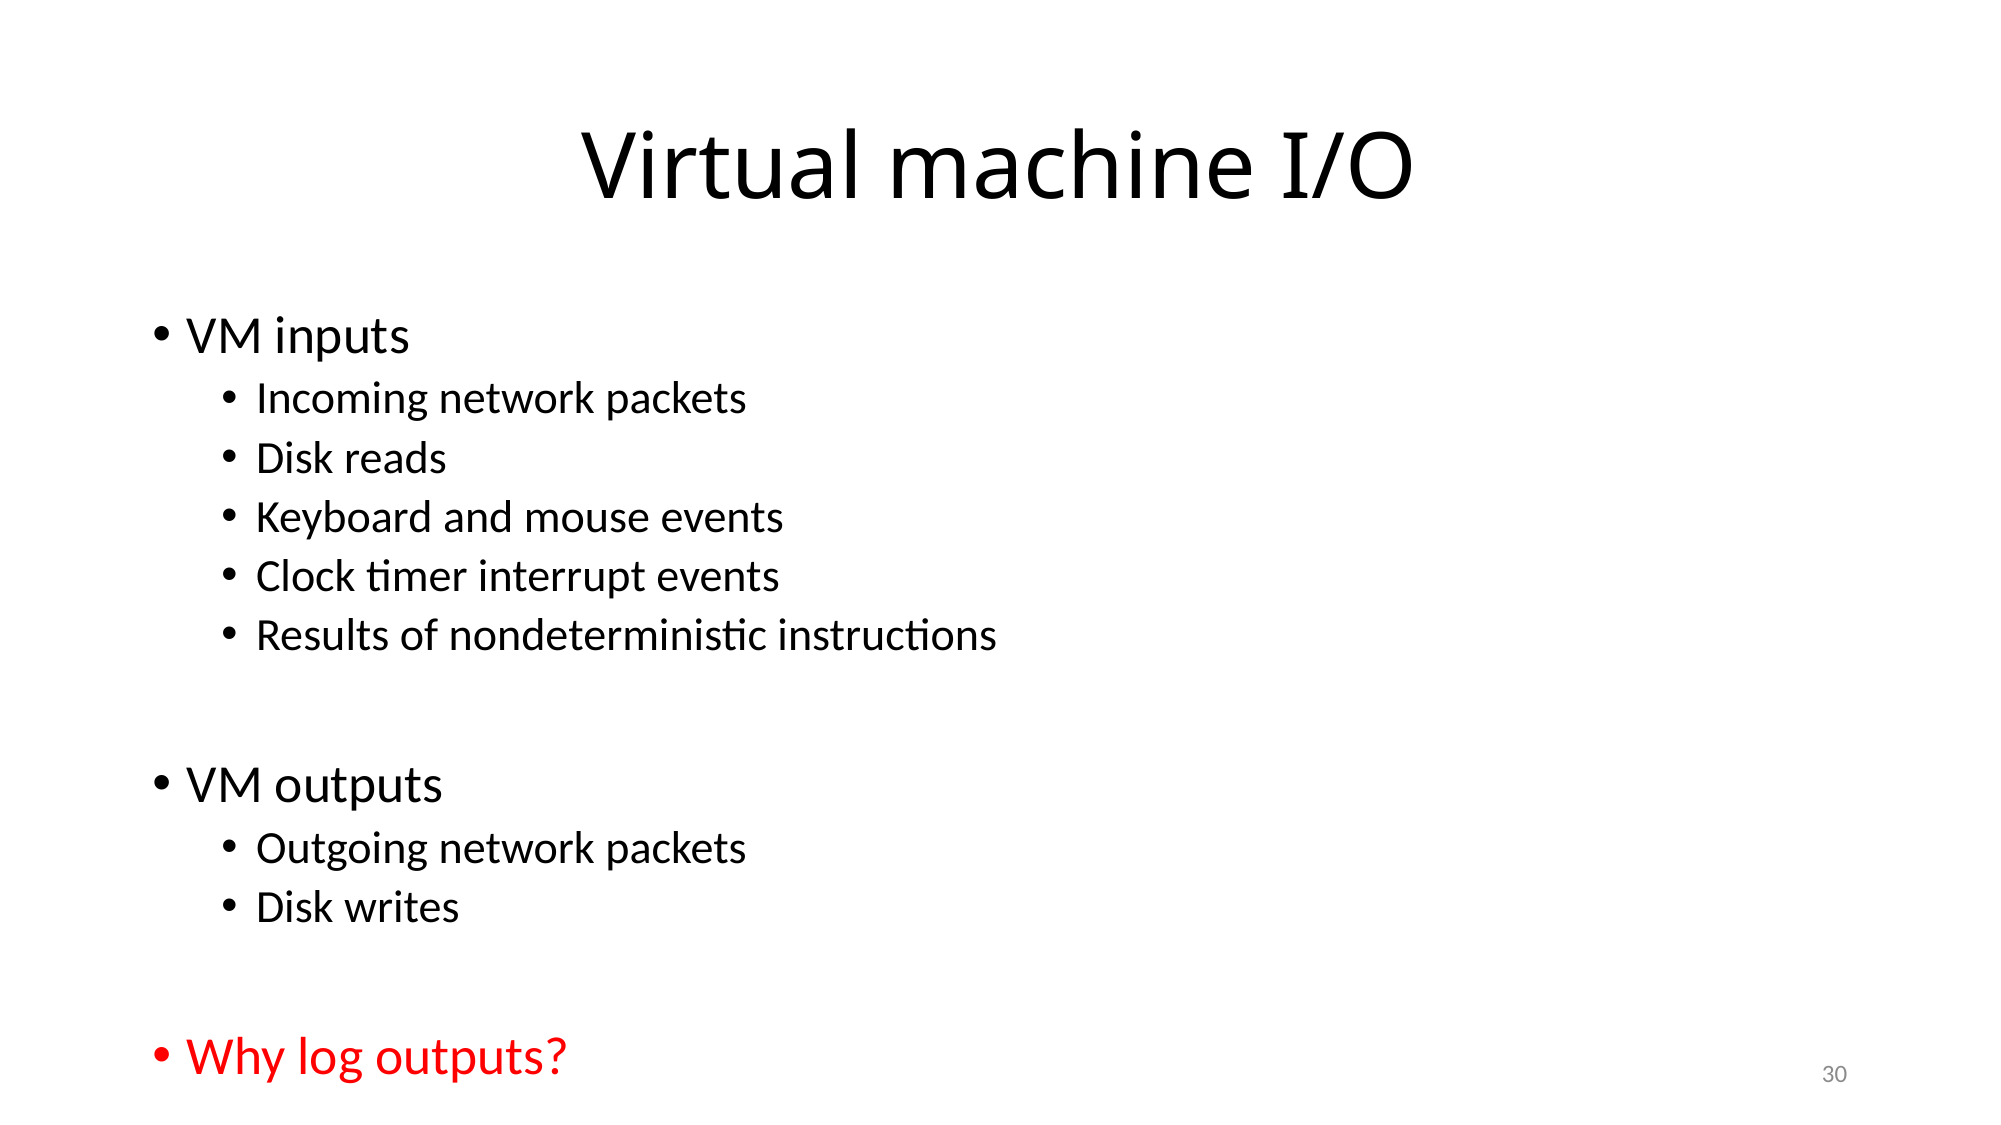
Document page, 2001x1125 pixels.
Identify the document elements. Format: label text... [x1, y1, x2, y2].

list VM inputs Incoming network packets Disk reads Keyboard and mouse events Clock timer interrupt events Results of nondeterministic instructions VM outputs Outgoing network packets Disk writes Why log outputs? [137, 299, 1863, 1102]
slide_number 30 [1412, 1042, 1863, 1103]
title Virtual machine I/O [137, 59, 1863, 278]
